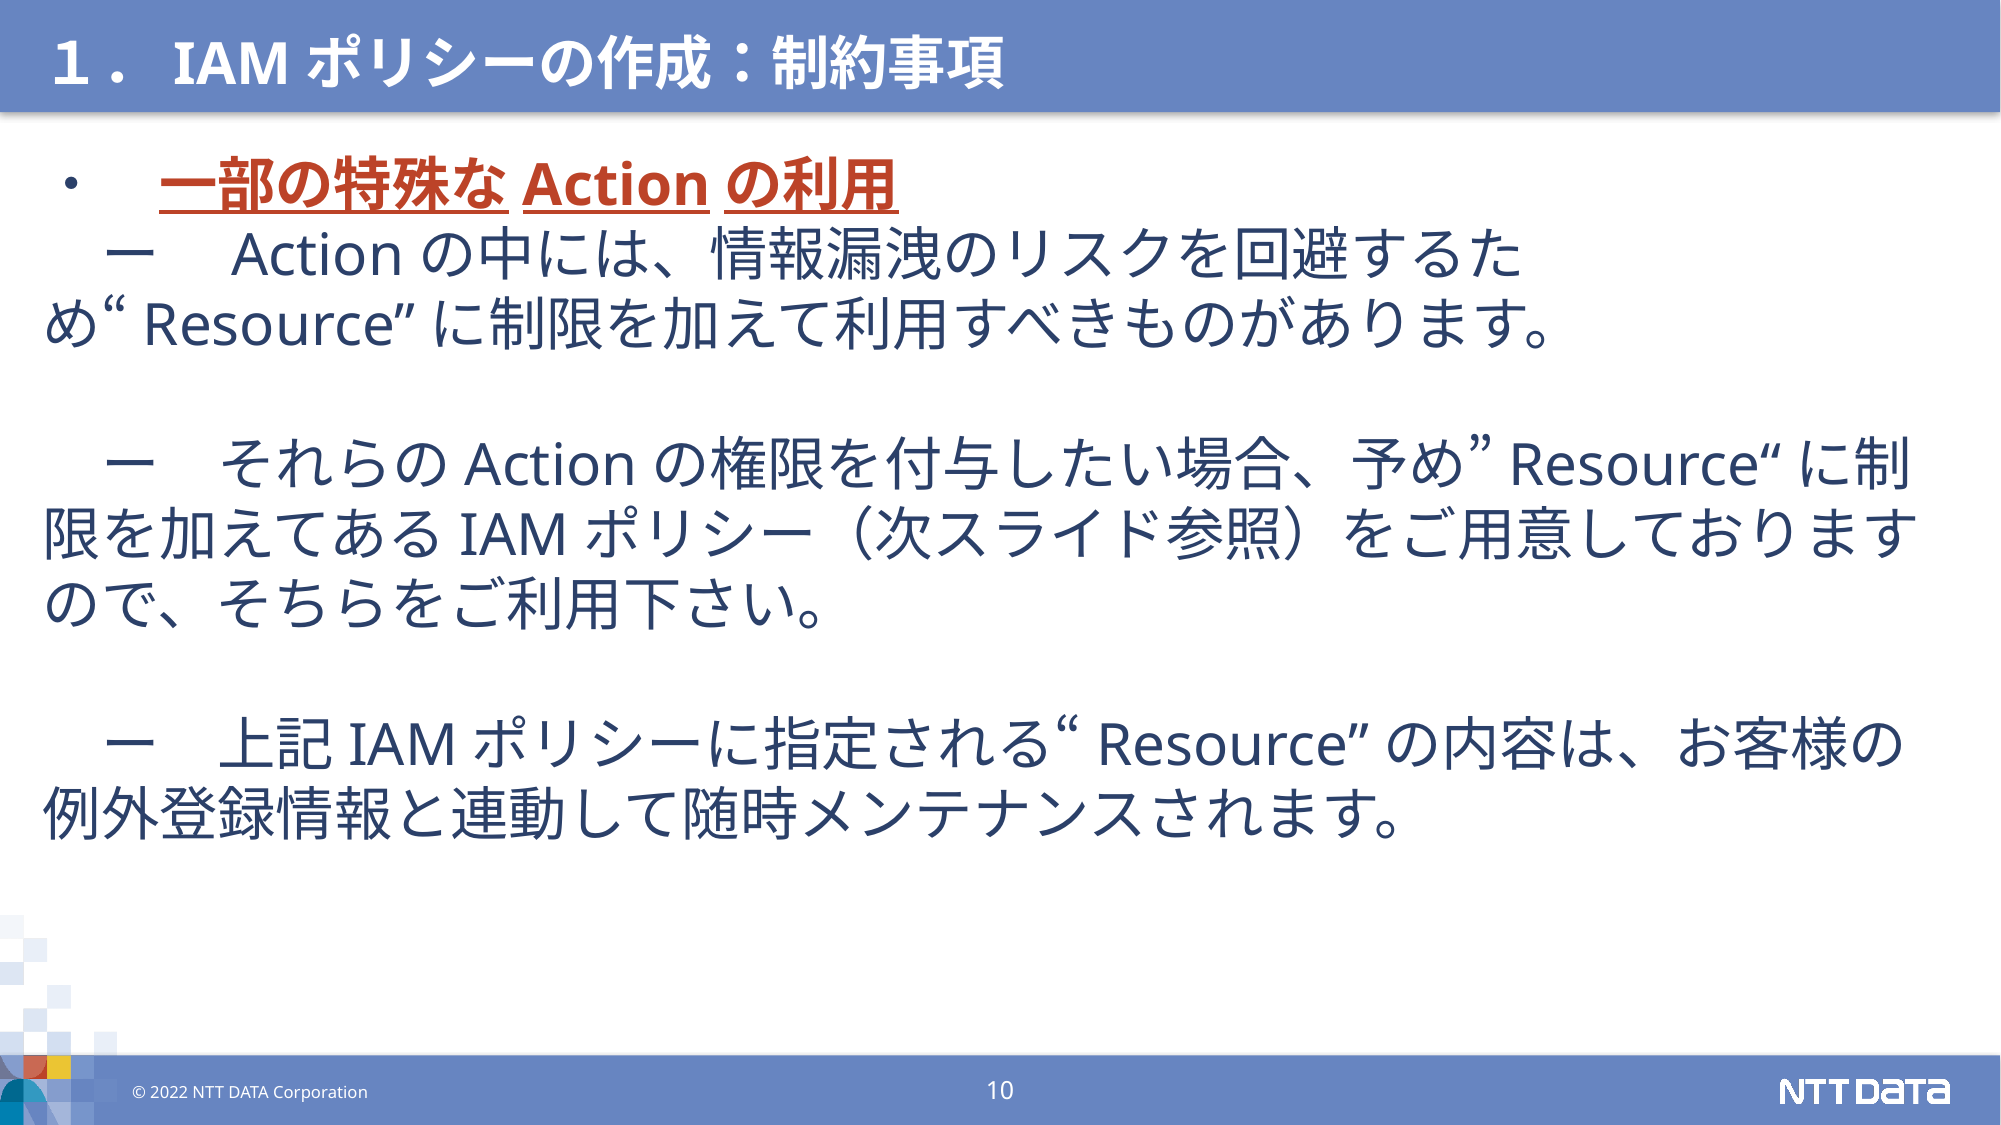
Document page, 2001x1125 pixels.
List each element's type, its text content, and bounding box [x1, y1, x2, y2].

list １．IAMポリシーの作成：制約事項 [28, 0, 1972, 113]
picture [1767, 1066, 1962, 1116]
text_box ・ 一部の特殊なActionの利用 ー Actionの中には、情報漏洩のリスクを回避するため“Resource”に制限を加えて利用すべきものがあります。 ー それらのActionの権限を付与したい場合、予め”Resource“に制限を加えてあるIAMポリシー（次スライド参照）をご用意しておりますので、そちらをご利用下さい。 ー 上記IAMポリシーに指定される“Resource”の内容は、お客様の例外登録情報と連動して随時メンテナンスされます。 [28, 139, 1972, 925]
picture [0, 915, 117, 1125]
